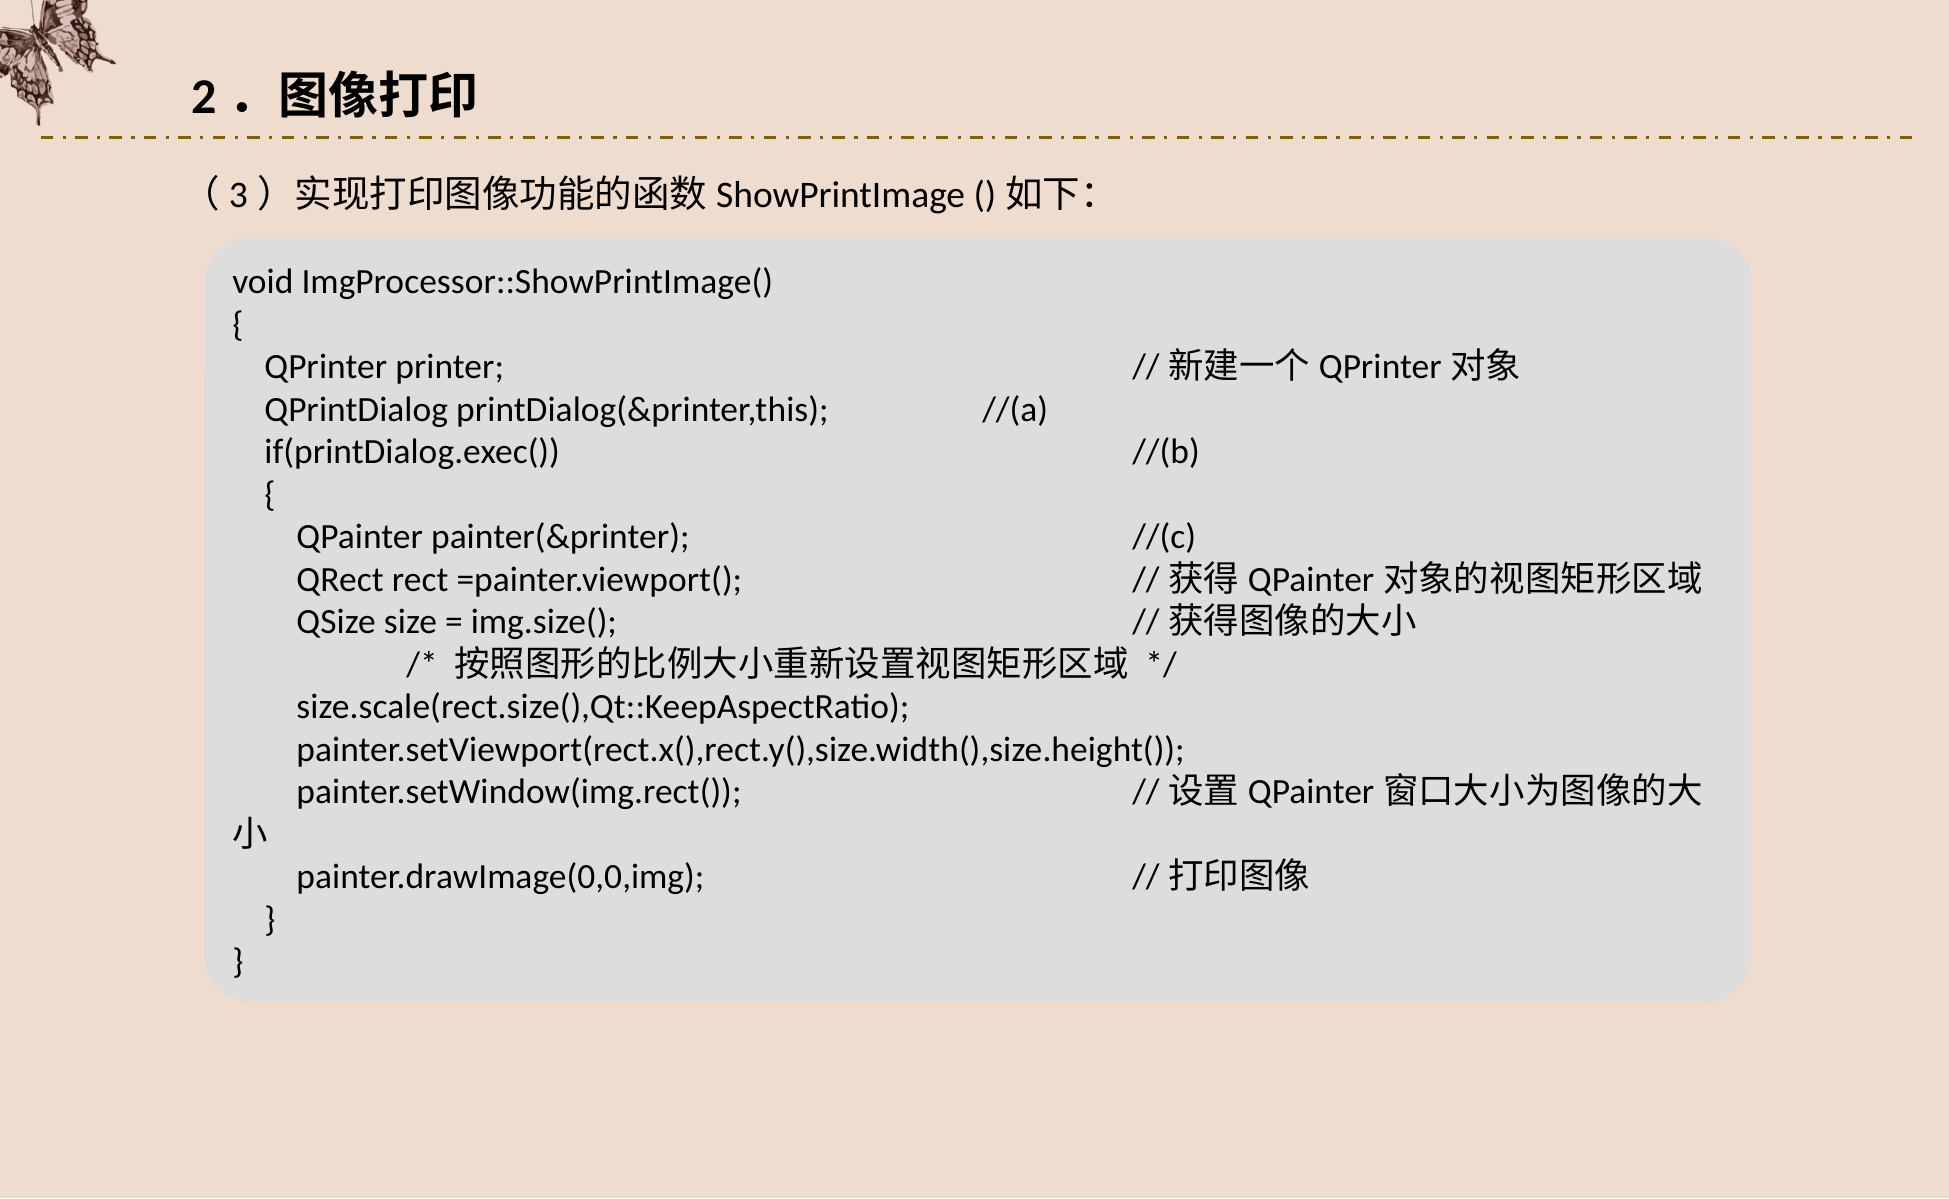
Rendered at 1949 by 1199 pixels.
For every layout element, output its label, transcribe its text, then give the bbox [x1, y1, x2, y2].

text_box （3）实现打印图像功能的函数ShowPrintImage ()如下： [167, 162, 1133, 223]
picture [0, 0, 142, 138]
text_box void ImgProcessor::ShowPrintImage() { QPrinter printer; //新建一个QPrinter对象 QPrintDialog printDialog(&printer,this); //(a) if(printDialog.exec()) //(b) { QPainter painter(&printer); //(c) QRect rect =painter.viewport(); //获得QPainter对象的视图矩形区域 QSize size = img.size(); //获得图像的大小 /* 按照图形的比例大小重新设置视图矩形区域 */ size.scale(rect.size(),Qt::KeepAspectRatio); painter.setViewport(rect.x(),rect.y(),size.width(),size.height()); painter.setWindow(img.rect()); //设置QPainter窗口大小为图像的大小 painter.drawImage(0,0,img); //打印图像 } } [204, 237, 1752, 1002]
text_box 2．图像打印 [176, 55, 494, 131]
